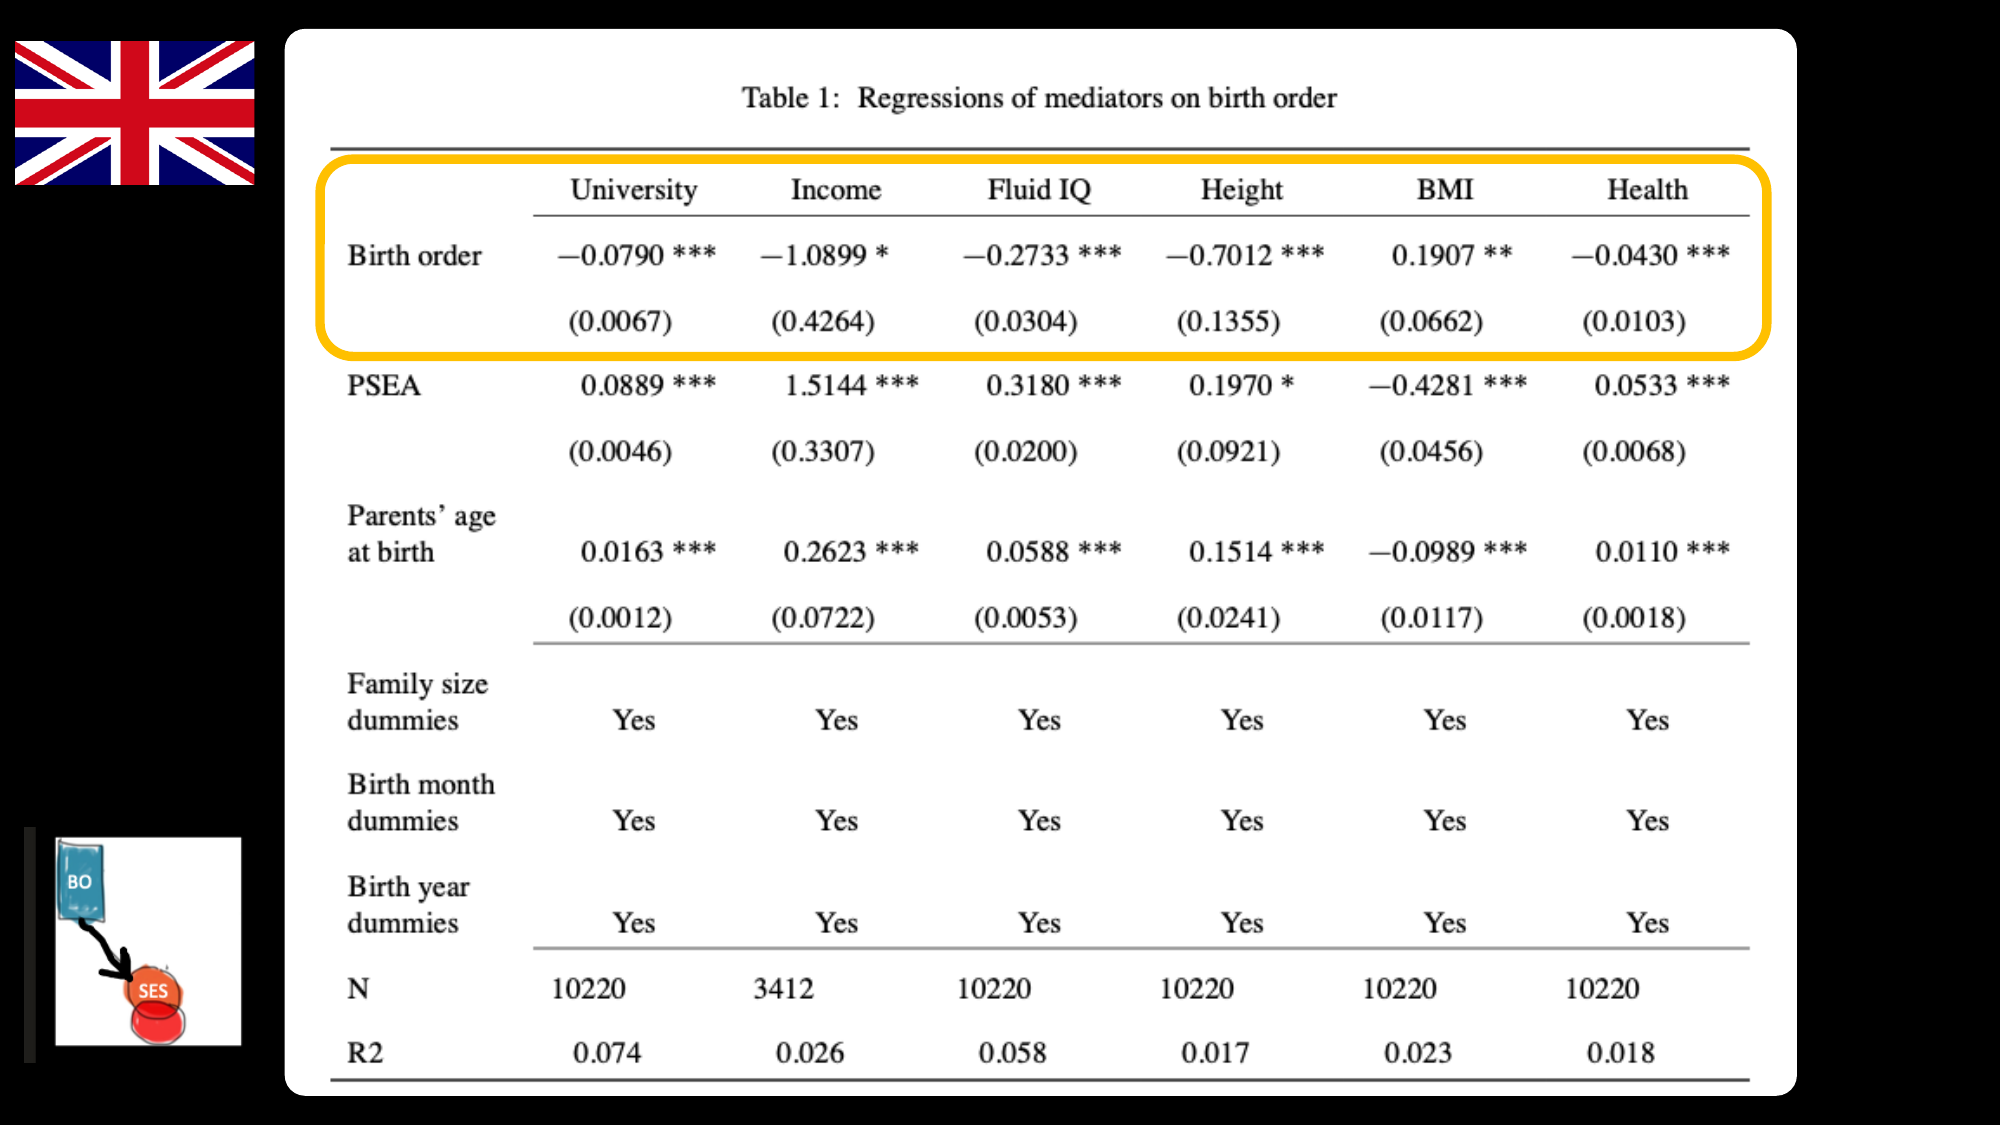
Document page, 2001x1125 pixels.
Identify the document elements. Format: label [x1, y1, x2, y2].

text_box [318, 158, 1768, 358]
picture [24, 827, 266, 1063]
text_box [284, 28, 1797, 1096]
picture [3, 29, 266, 197]
